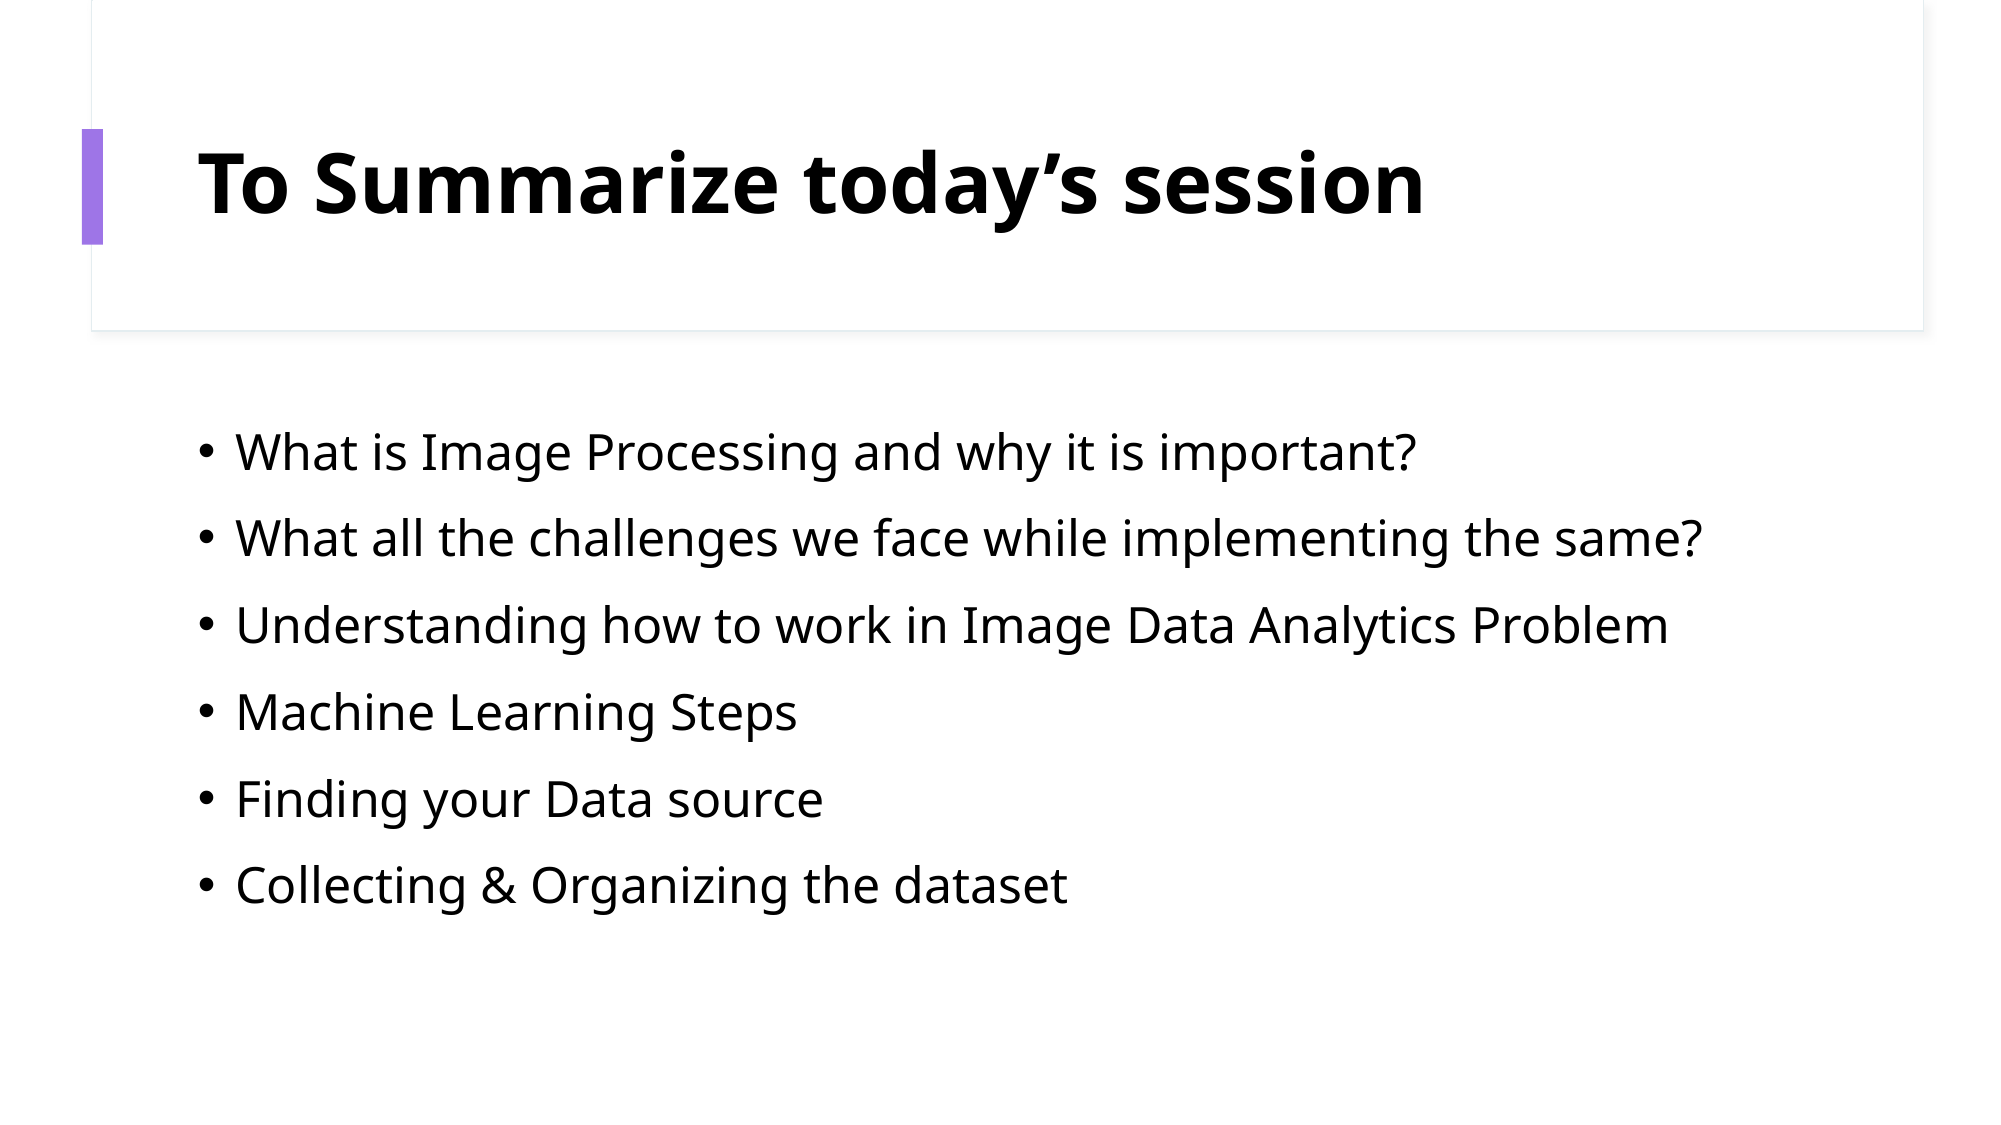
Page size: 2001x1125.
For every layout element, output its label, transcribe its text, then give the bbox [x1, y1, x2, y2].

title To Summarize today’s session [183, 90, 1851, 284]
list What is Image Processing and why it is important? What all the challenges we face while implementing the same? Understanding how to work in Image Data Analytics Problem Machine Learning Steps Finding your Data source Collecting & Organizing the dataset [183, 406, 1851, 1013]
